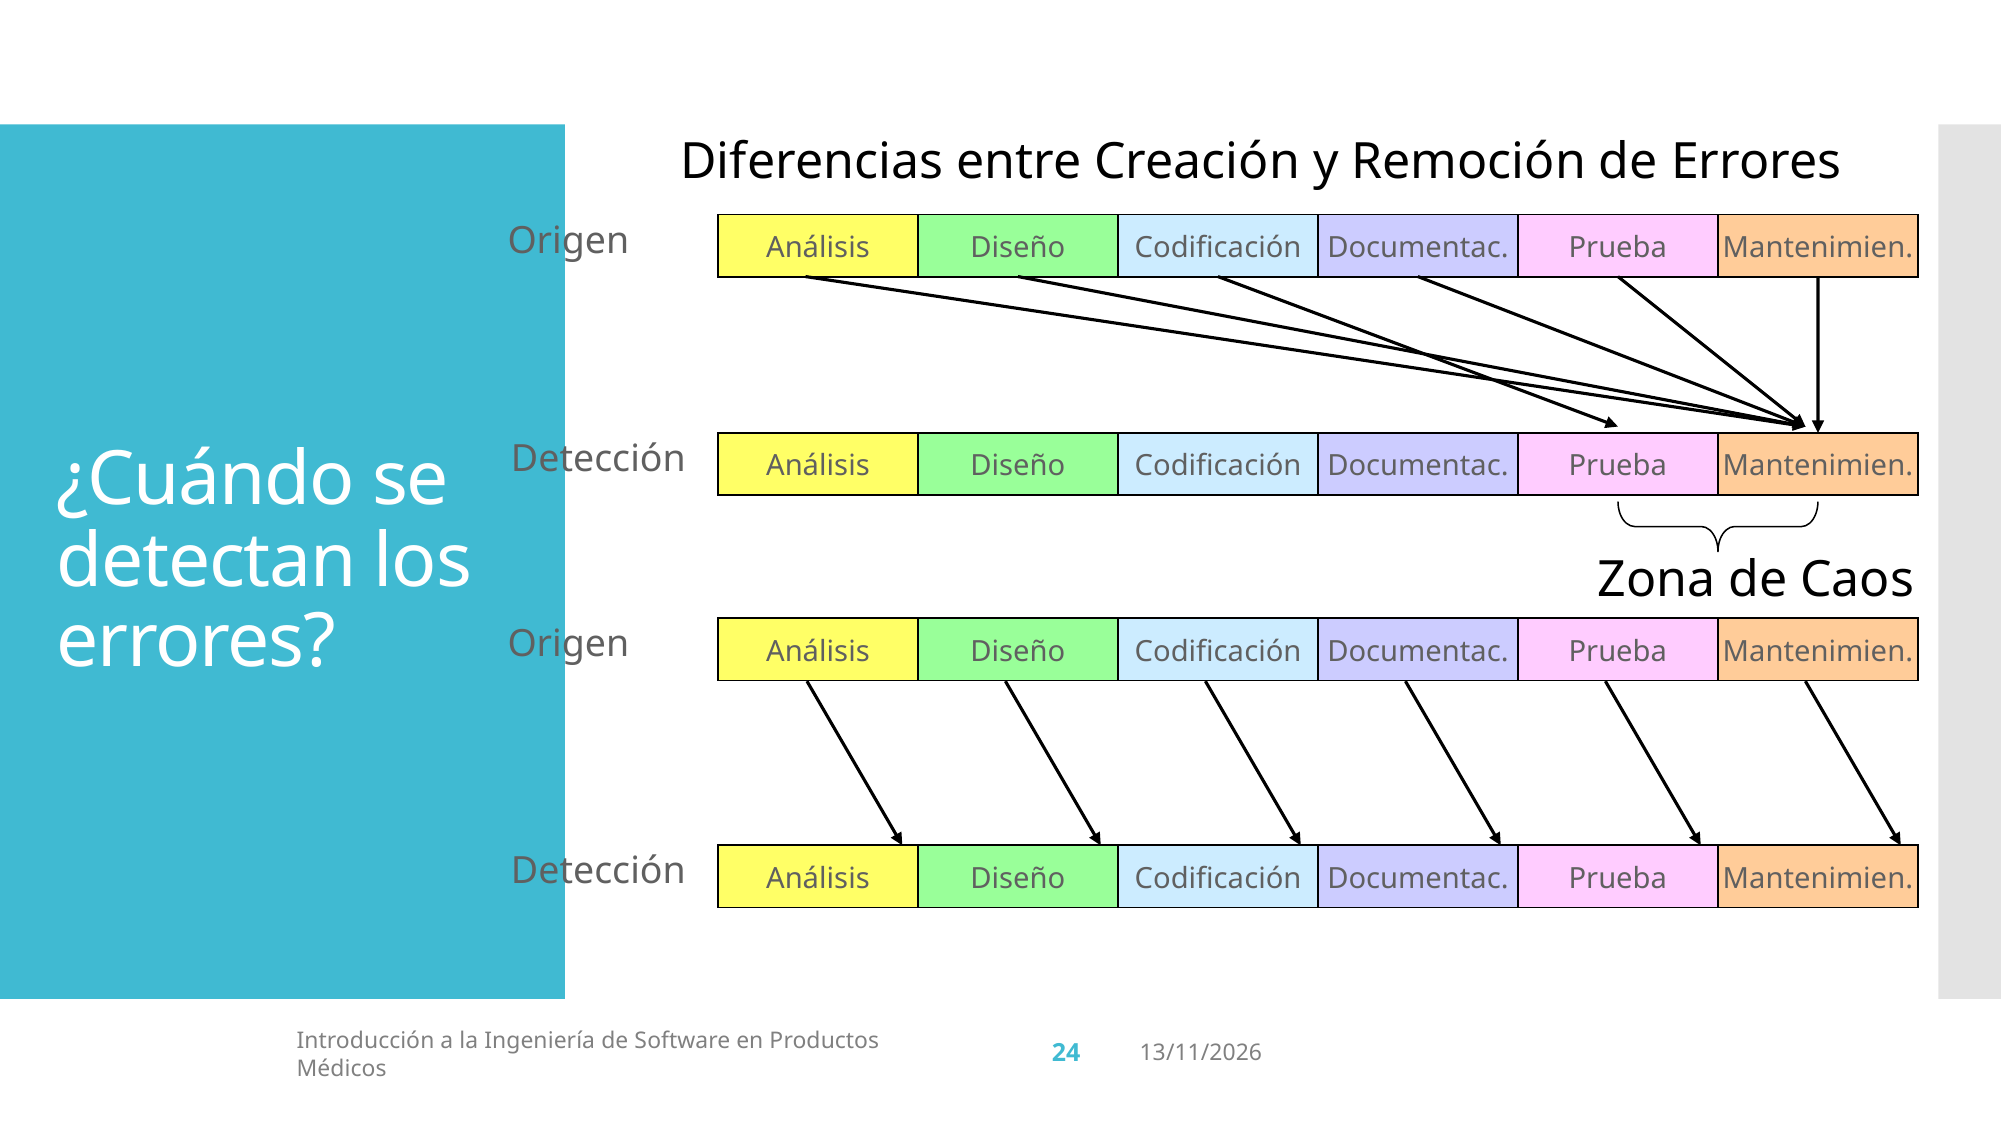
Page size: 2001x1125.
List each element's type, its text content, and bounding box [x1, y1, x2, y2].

footer Introducción a la Ingeniería de Software en Productos Médicos [281, 1023, 903, 1084]
title ¿Cuándo se detectan los errores? [41, 184, 525, 940]
text_box Diferencias entre Creación y Remoción de Errores [665, 121, 1857, 197]
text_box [490, 611, 1919, 909]
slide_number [1124, 1023, 1746, 1084]
text_box [1617, 501, 1818, 538]
slide_number 24 [904, 1023, 1096, 1084]
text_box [490, 208, 1919, 496]
text_box Zona de Caos [1583, 538, 1930, 614]
